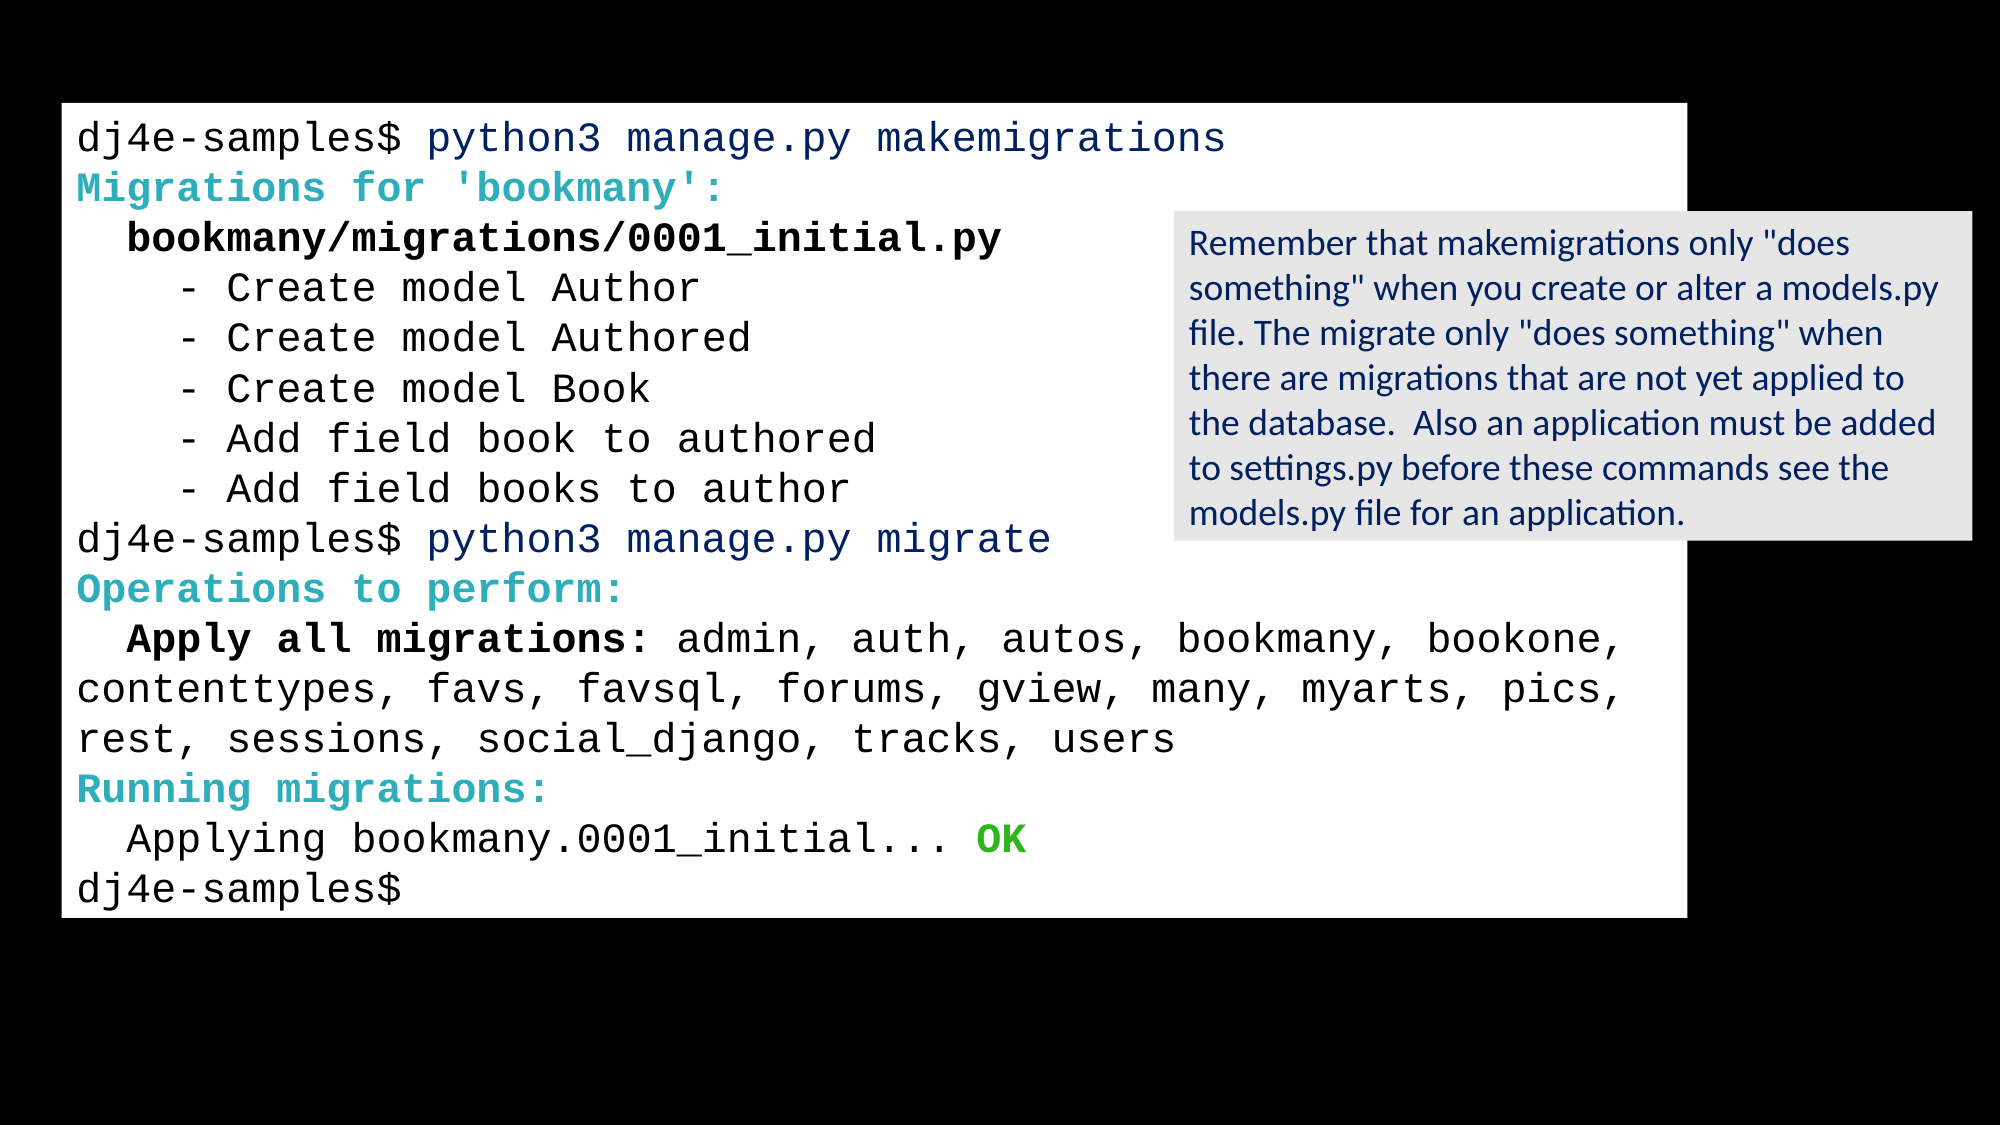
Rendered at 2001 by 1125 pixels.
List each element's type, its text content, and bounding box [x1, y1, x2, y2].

text_box dj4e-samples$ python3 manage.py makemigrations Migrations for 'bookmany': bookmany/migrations/0001_initial.py - Create model Author - Create model Authored - Create model Book - Add field book to authored - Add field books to author dj4e-samples$ python3 manage.py migrate Operations to perform: Apply all migrations: admin, auth, autos, bookmany, bookone, contenttypes, favs, favsql, forums, gview, many, myarts, pics, rest, sessions, social_django, tracks, users Running migrations: Applying bookmany.0001_initial... OK dj4e-samples$ [61, 102, 1688, 918]
text_box Remember that makemigrations only "does something" when you create or alter a models.py file. The migrate only "does something" when there are migrations that are not yet applied to the database. Also an application must be added to settings.py before these commands see the models.py file for an application. [1174, 211, 1973, 541]
